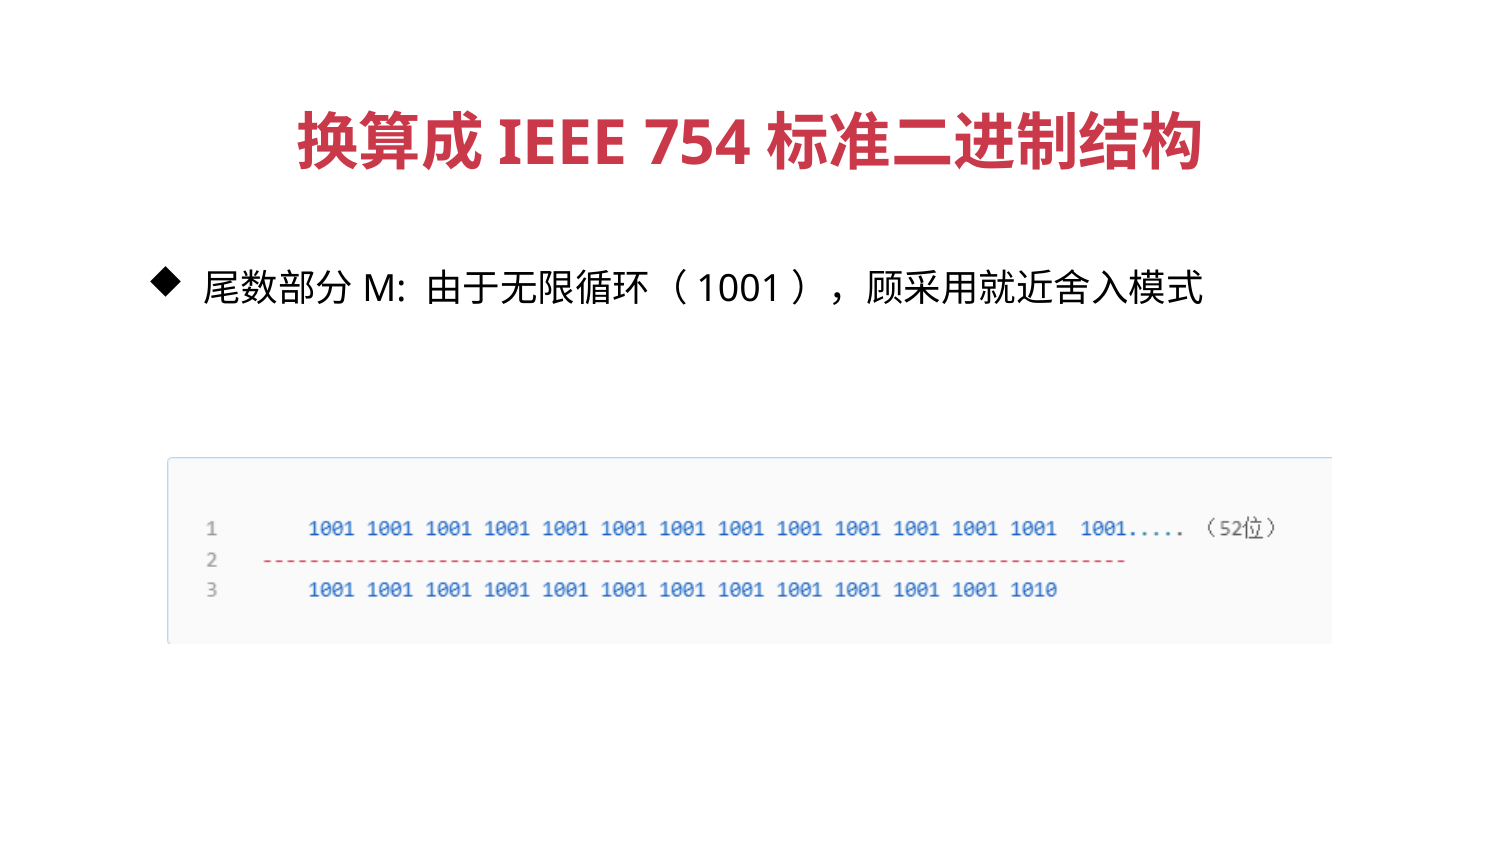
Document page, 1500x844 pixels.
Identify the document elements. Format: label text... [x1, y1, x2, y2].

text_box 换算成IEEE 754标准二进制结构 [281, 94, 1219, 185]
picture [167, 457, 1332, 644]
text_box 尾数部分M: 由于无限循环（1001），顾采用就近舍入模式 [132, 256, 1219, 317]
